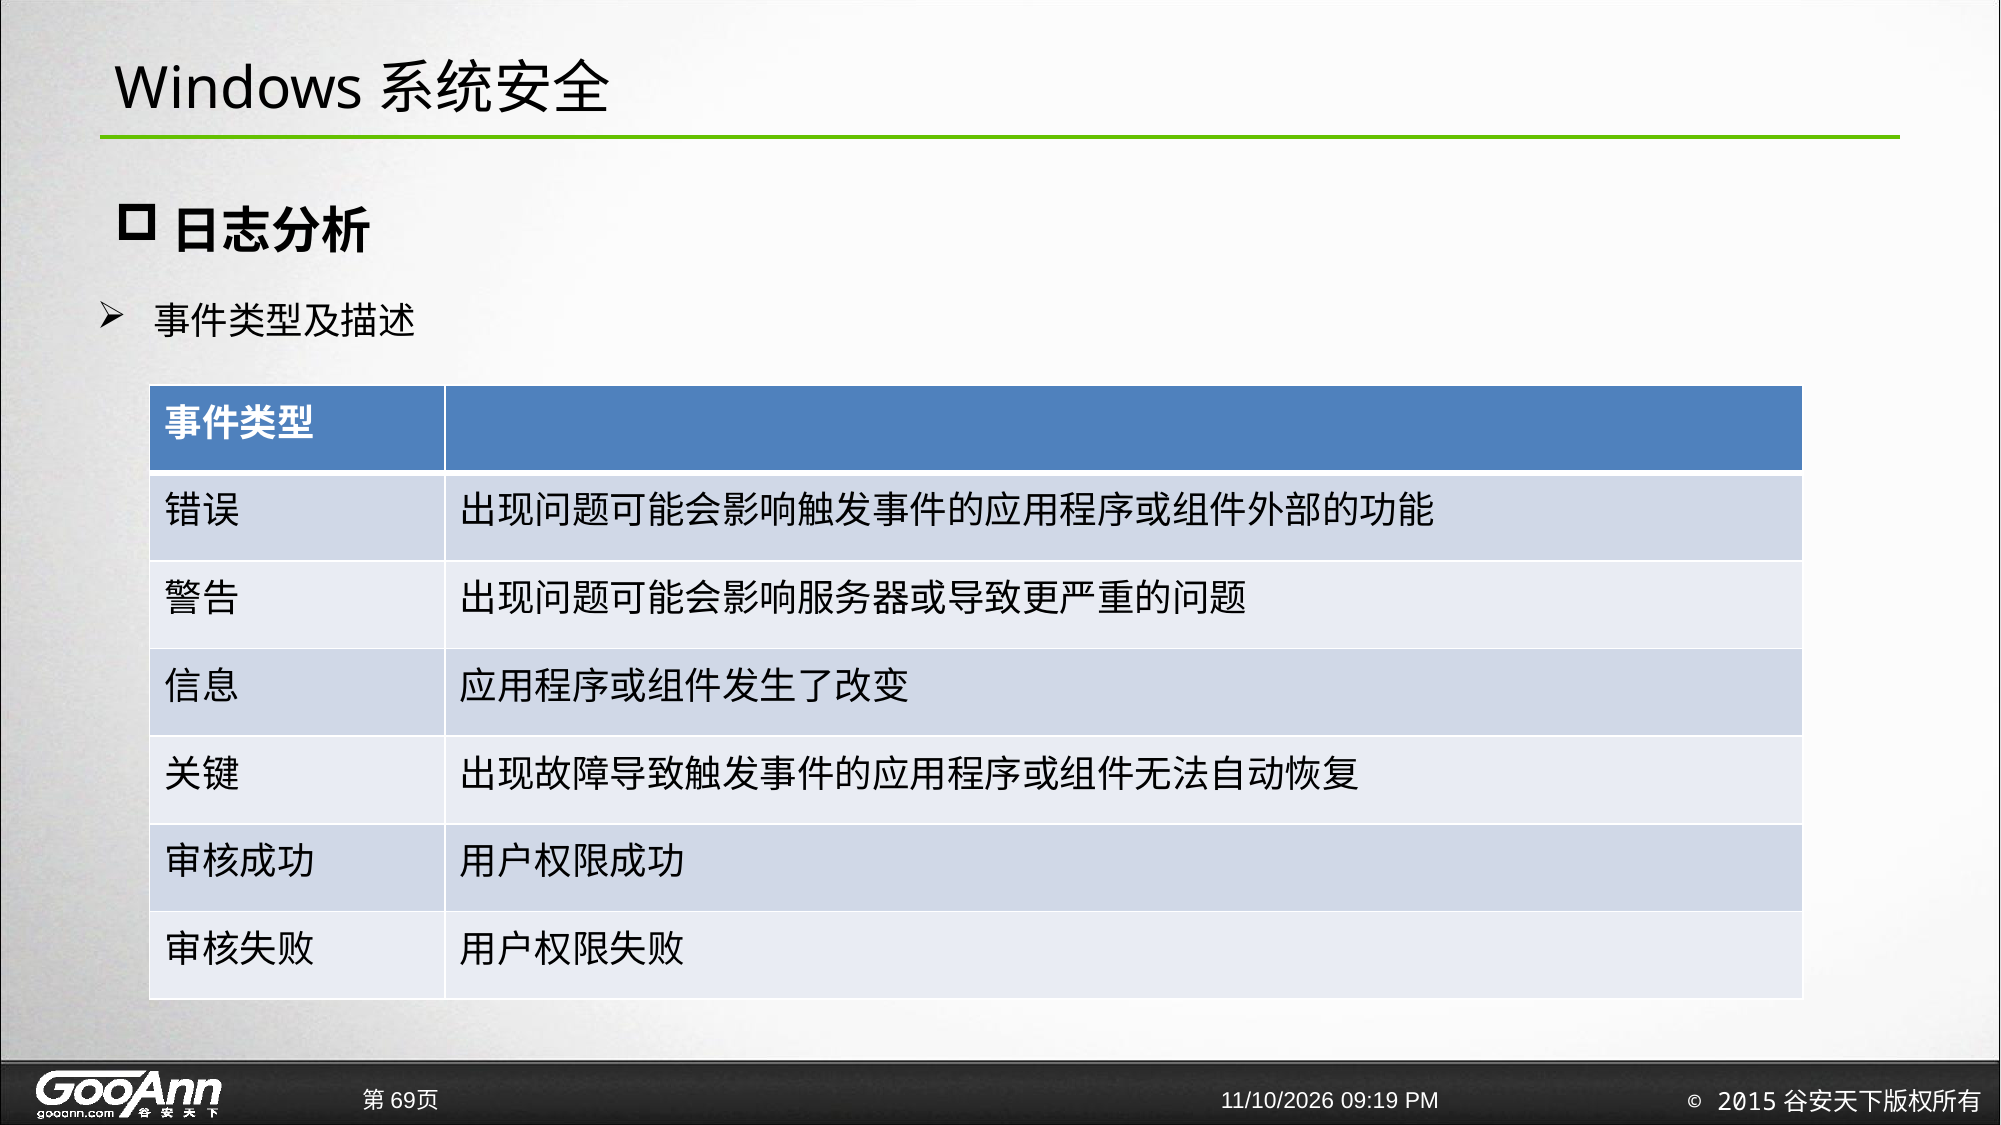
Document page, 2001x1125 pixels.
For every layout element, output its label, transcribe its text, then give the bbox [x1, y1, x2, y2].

table_cell 审核成功 [150, 825, 444, 911]
table_cell 出现故障导致触发事件的应用程序或组件无法自动恢复 [446, 737, 1802, 823]
table_cell 应用程序或组件发生了改变 [446, 649, 1802, 735]
table_cell 警告 [150, 562, 444, 648]
table_cell 审核失败 [150, 912, 444, 998]
table_cell 出现问题可能会影响触发事件的应用程序或组件外部的功能 [446, 476, 1802, 560]
table_cell 错误 [150, 476, 444, 560]
picture [0, 0, 2001, 1125]
list 事件类型及描述 [82, 267, 1900, 941]
table_header [446, 386, 1802, 470]
table_cell 出现问题可能会影响服务器或导致更严重的问题 [446, 562, 1802, 648]
table_header 事件类型 [150, 386, 444, 470]
table_cell 用户权限失败 [446, 912, 1802, 998]
title Windows系统安全 [99, 45, 1900, 126]
table_cell 信息 [150, 649, 444, 735]
table_cell 用户权限成功 [446, 825, 1802, 911]
table_cell 关键 [150, 737, 444, 823]
text_box 日志分析 [99, 160, 1900, 279]
